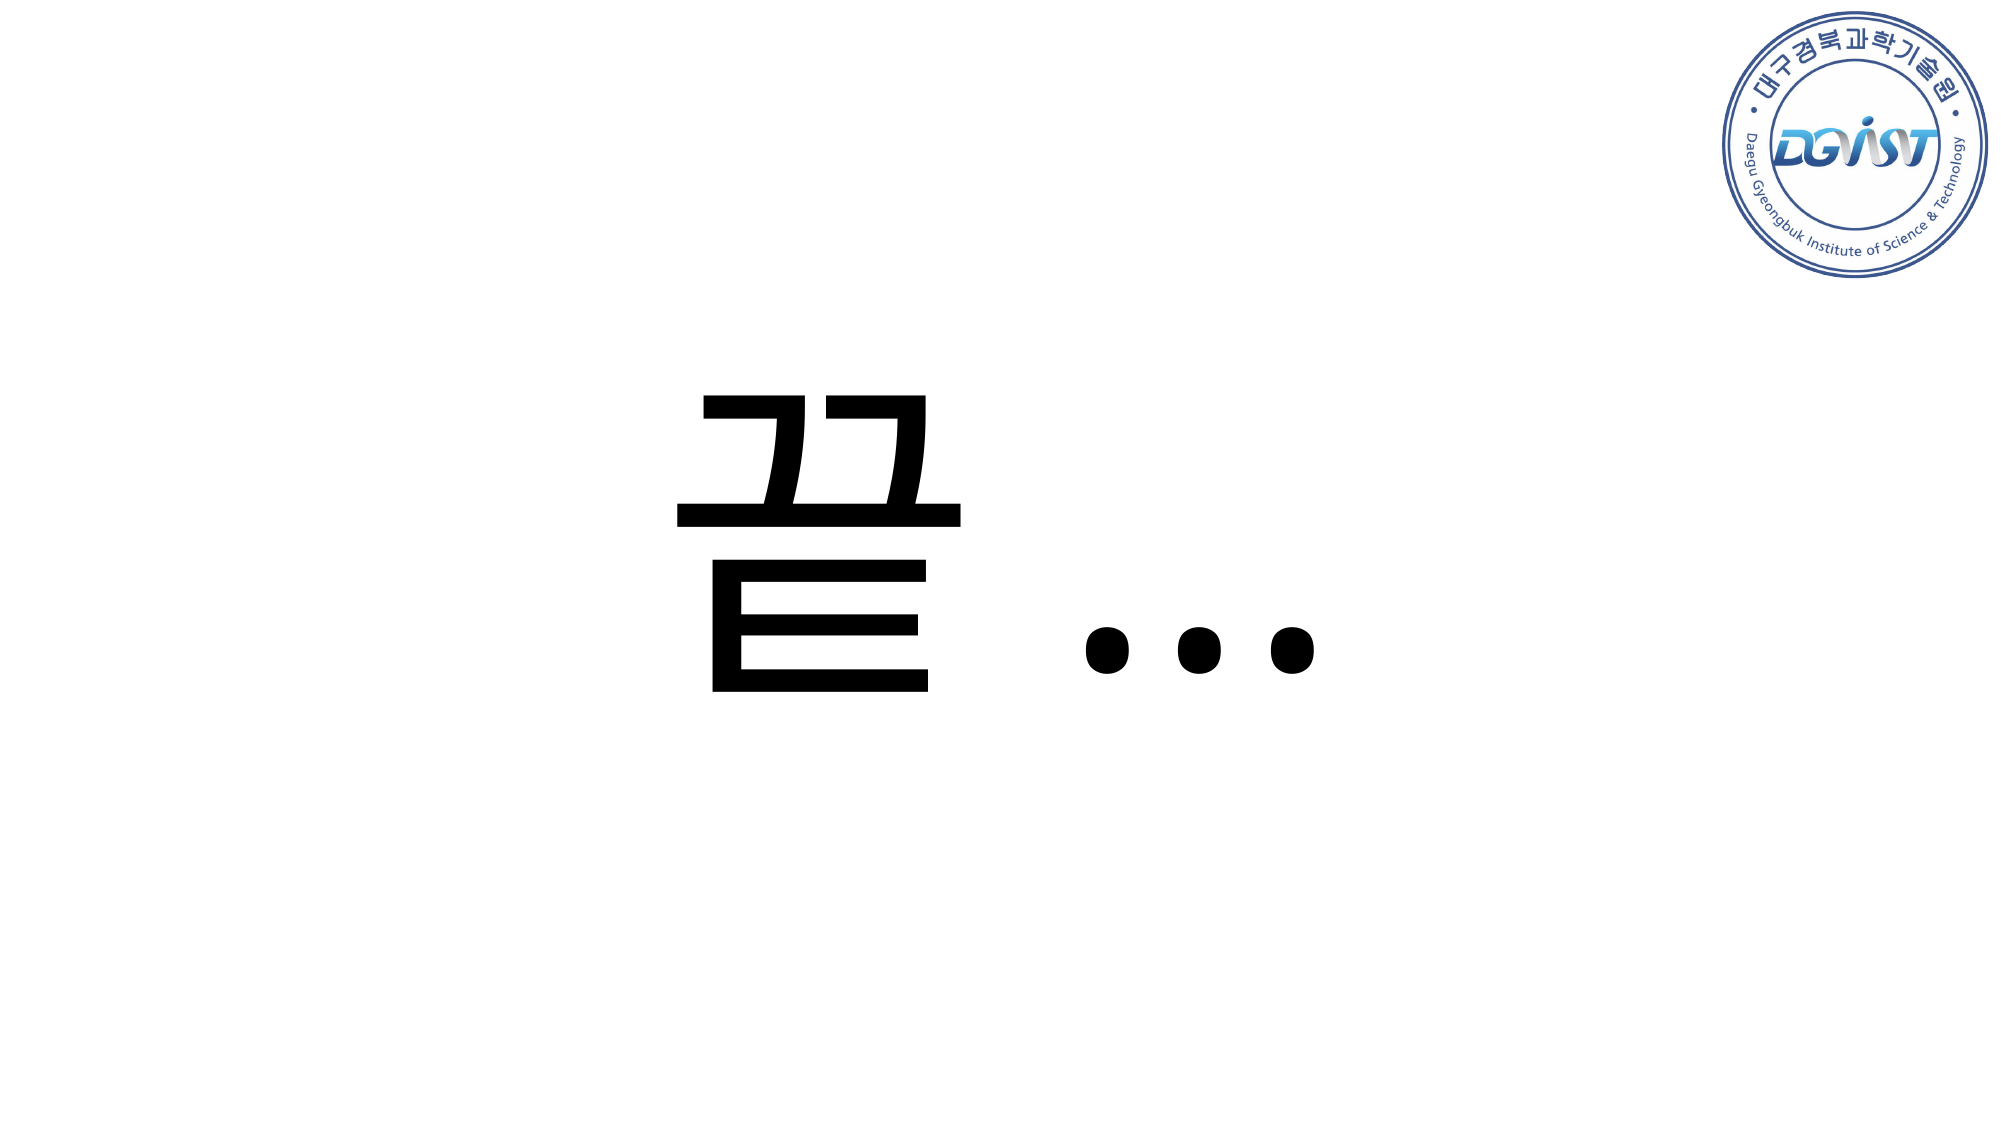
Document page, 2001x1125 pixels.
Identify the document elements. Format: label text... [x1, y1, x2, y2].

list 끝... [605, 362, 1395, 763]
picture [1709, 0, 2000, 291]
